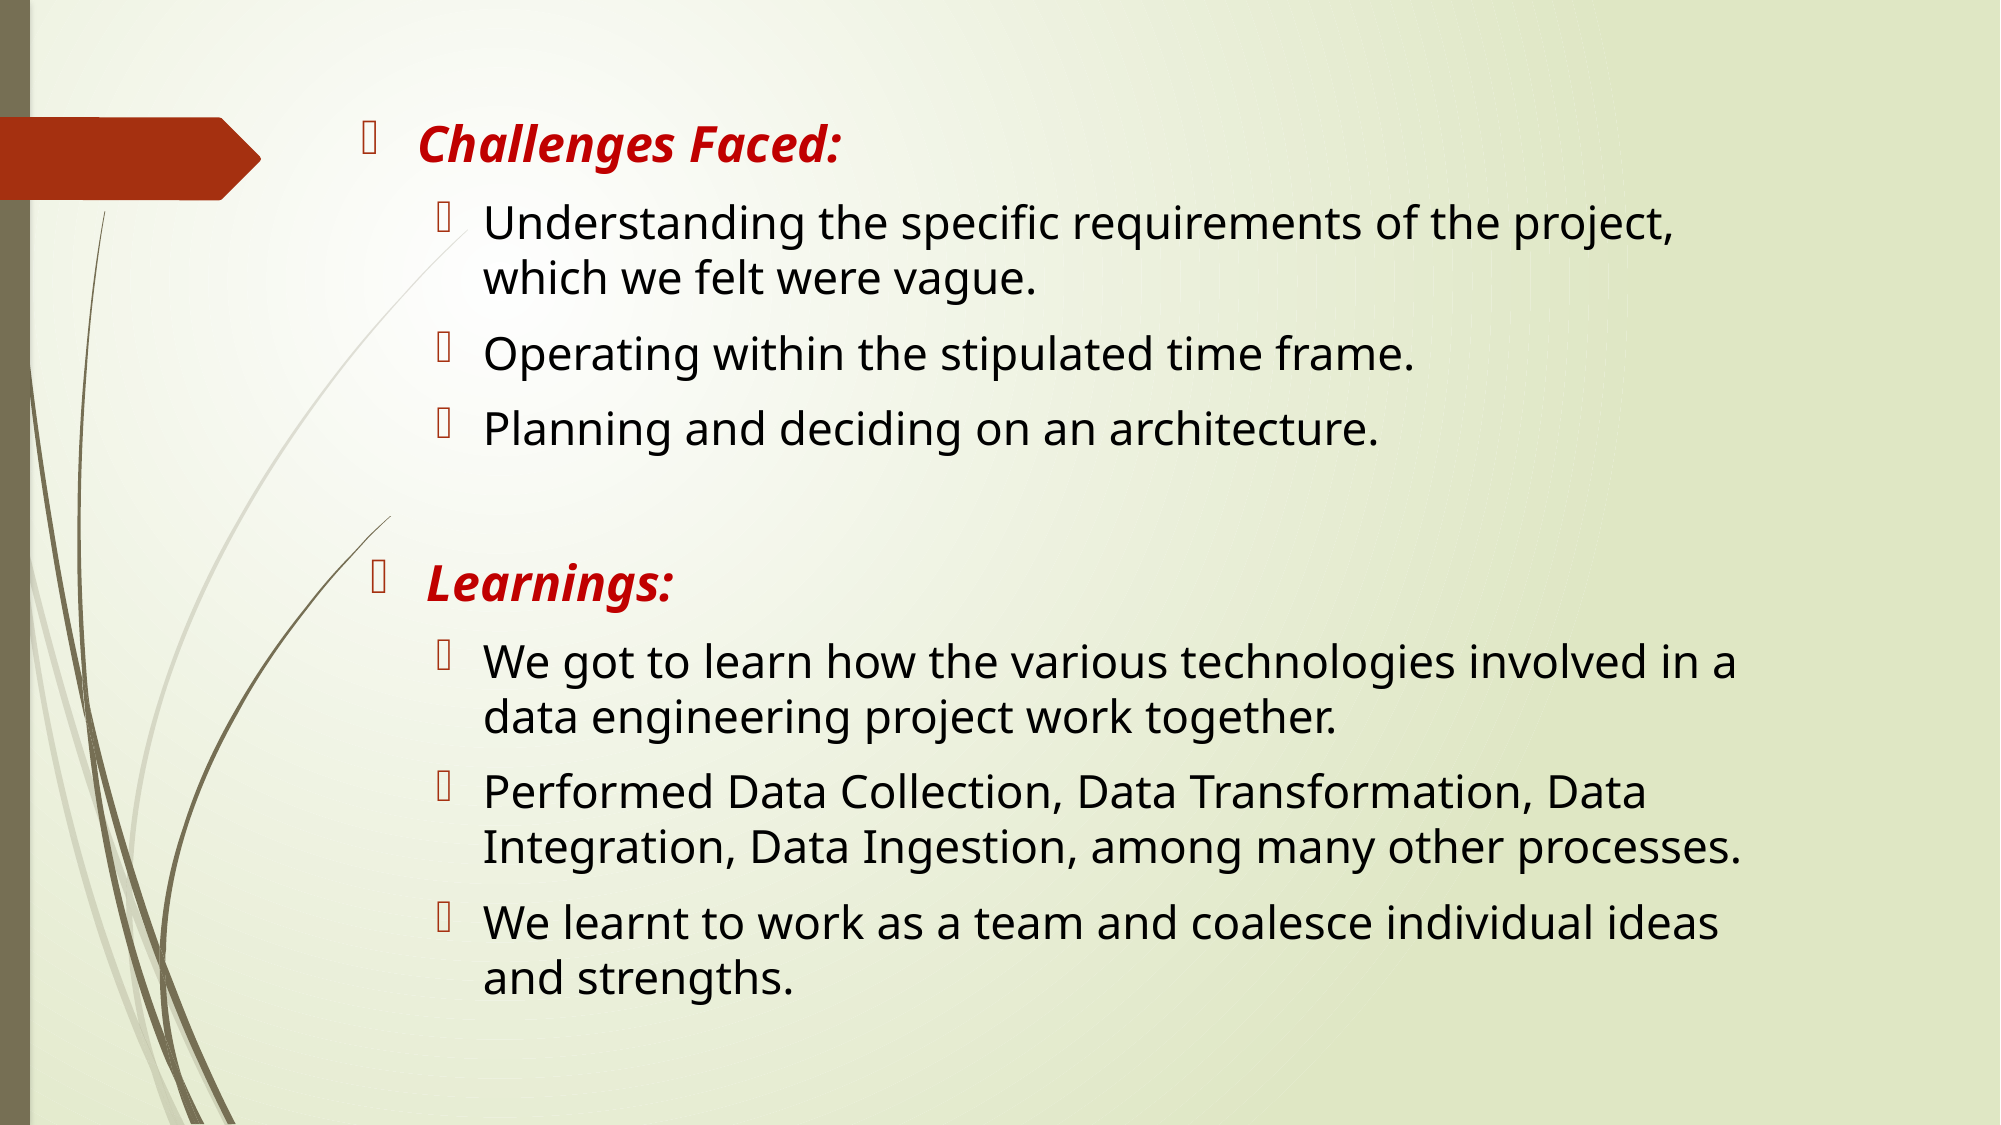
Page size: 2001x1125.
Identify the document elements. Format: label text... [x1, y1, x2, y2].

list Challenges Faced: Understanding the specific requirements of the project, which we felt were vague. Operating within the stipulated time frame. Planning and deciding on an architecture. Learnings: We got to learn how the various technologies involved in a data engineering project work together. Performed Data Collection, Data Transformation, Data Integration, Data Ingestion, among many other processes. We learnt to work as a team and coalesce individual ideas and strengths. [346, 105, 1809, 1055]
